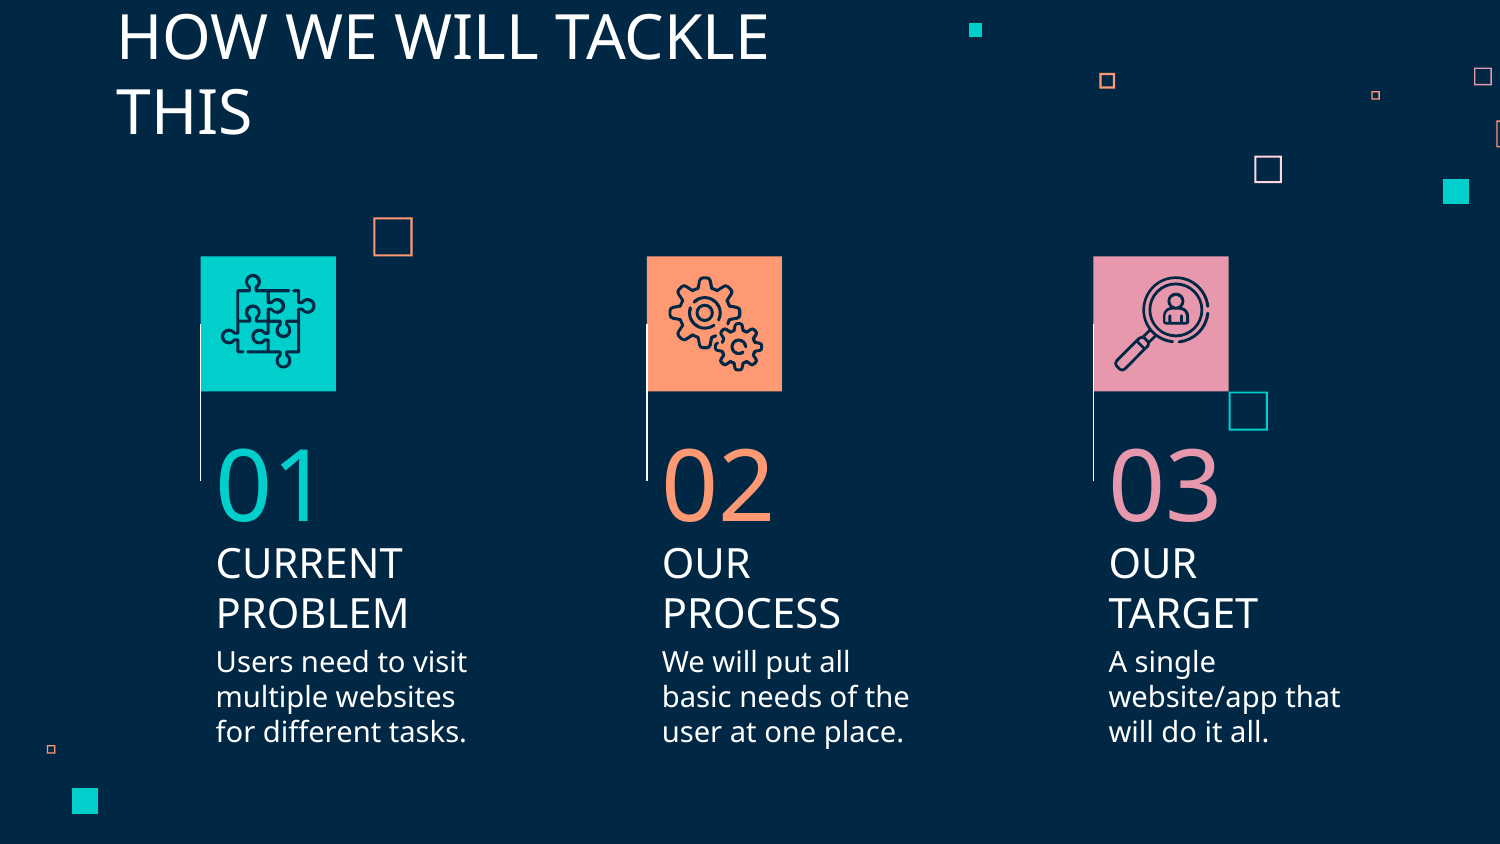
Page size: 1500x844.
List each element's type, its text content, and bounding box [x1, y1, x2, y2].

title 01 [200, 434, 489, 529]
title OUR PROCESS [646, 557, 875, 628]
title 02 [646, 434, 935, 529]
text_box [373, 217, 413, 257]
text_box [1228, 391, 1268, 431]
subtitle A single website/app that will do it all. [1093, 628, 1382, 753]
text_box [220, 273, 316, 369]
title 03 [1093, 434, 1382, 529]
title CURRENT PROBLEM [200, 537, 554, 652]
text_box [1113, 276, 1210, 372]
text_box [1093, 256, 1229, 392]
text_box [668, 276, 764, 372]
text_box [200, 256, 336, 392]
title OUR TARGET [1093, 557, 1463, 652]
subtitle Users need to visit multiple websites for different tasks. [200, 628, 489, 723]
title HOW WE WILL TACKLE THIS [101, 67, 853, 163]
subtitle We will put all basic needs of the user at one place. [646, 628, 935, 723]
text_box [646, 256, 782, 392]
